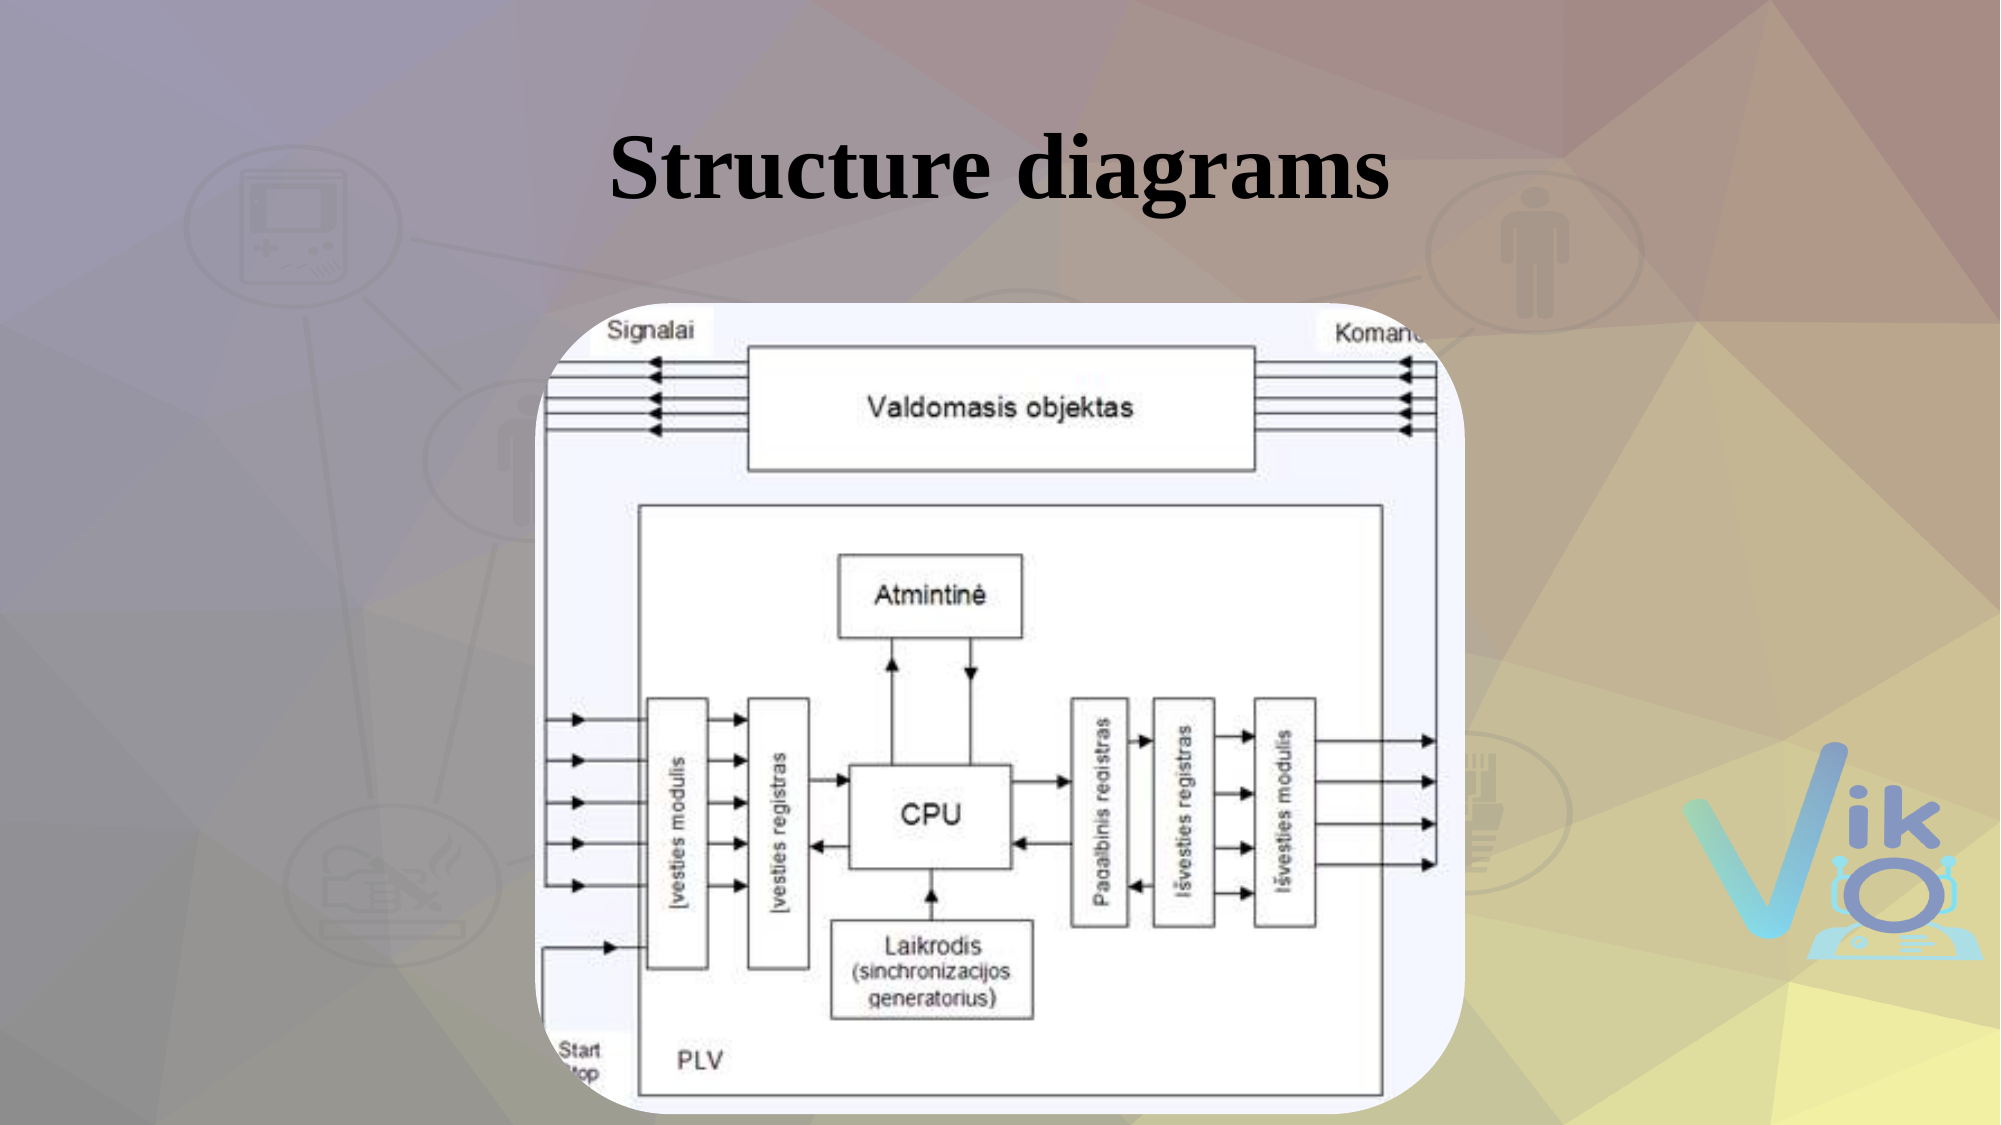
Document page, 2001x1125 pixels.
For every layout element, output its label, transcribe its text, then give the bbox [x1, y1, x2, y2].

picture [535, 303, 1465, 1115]
title Structure diagrams [137, 59, 1863, 278]
